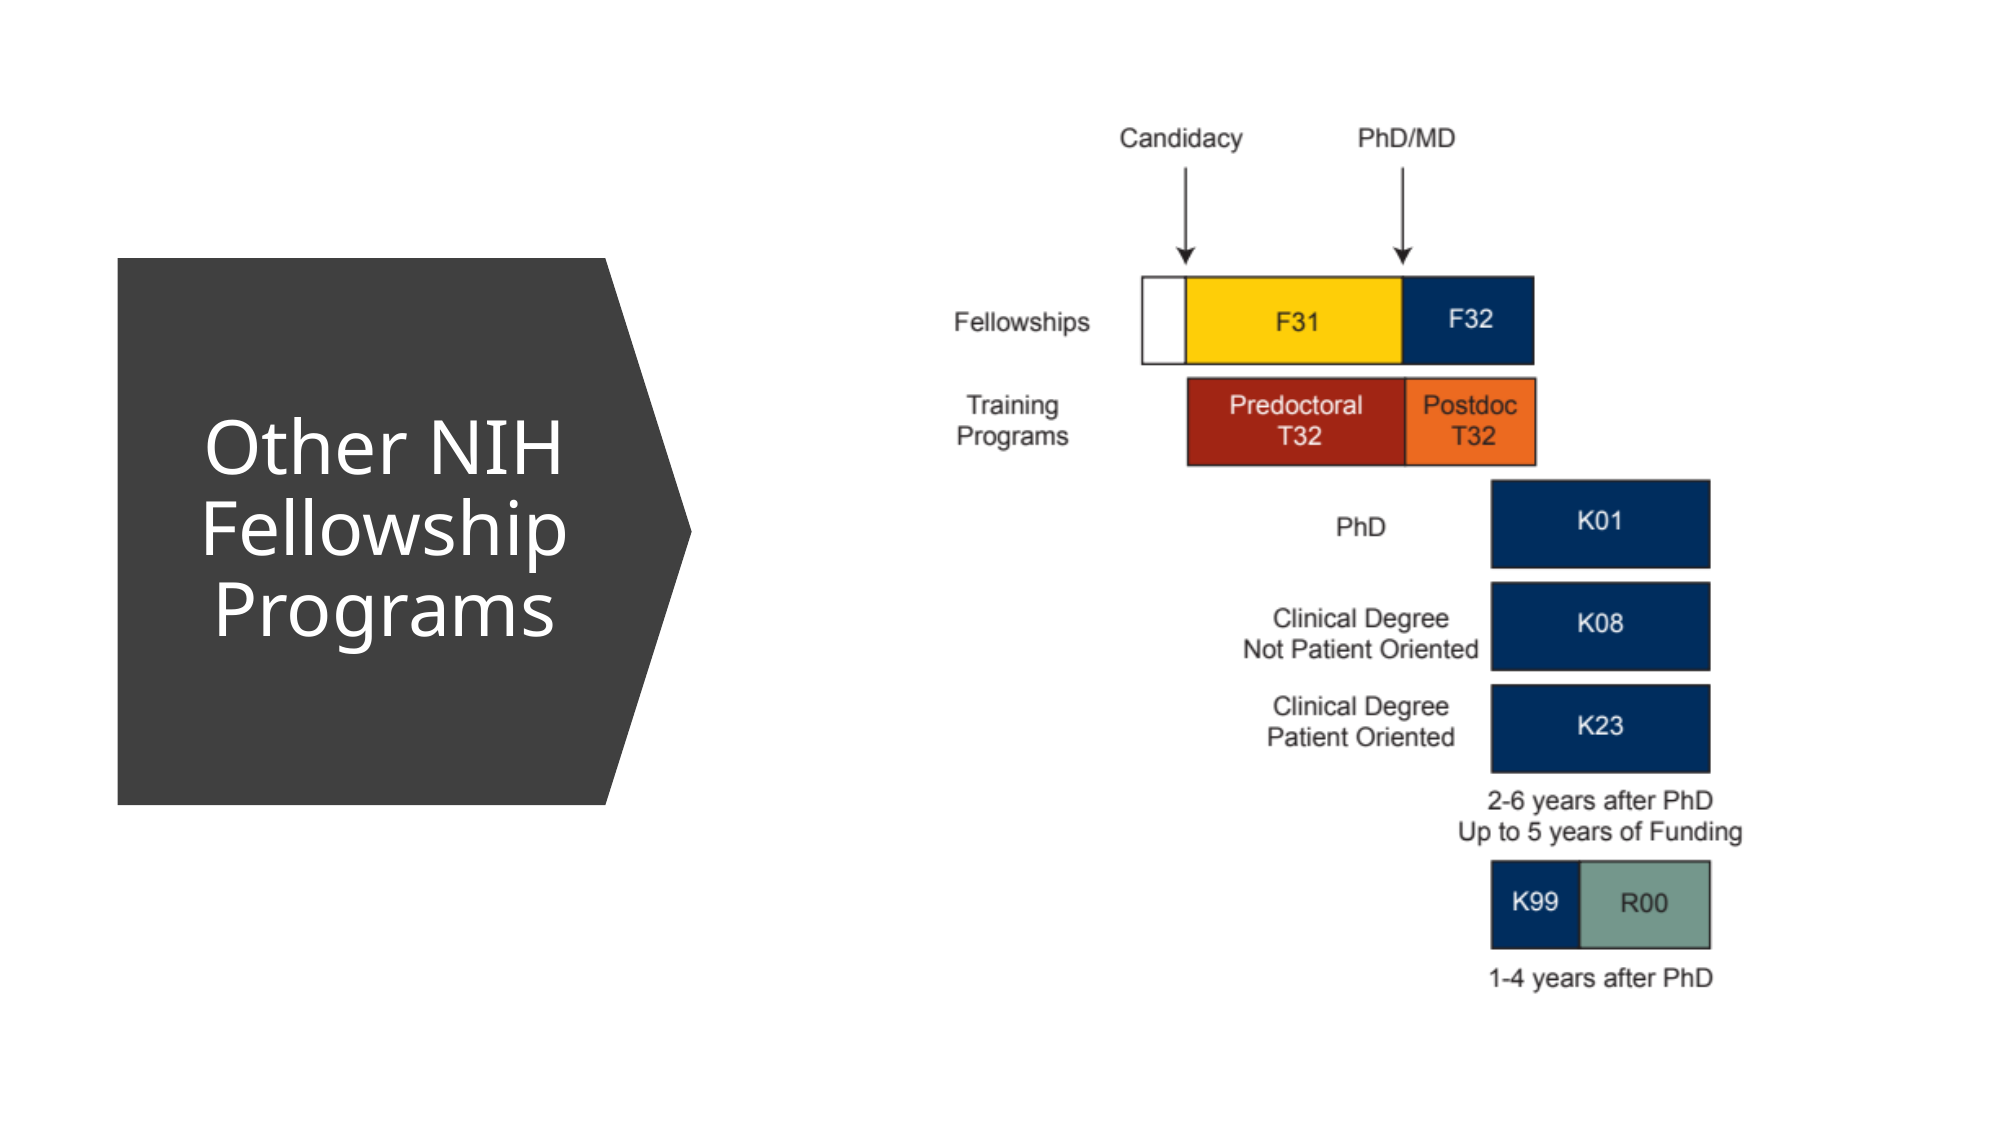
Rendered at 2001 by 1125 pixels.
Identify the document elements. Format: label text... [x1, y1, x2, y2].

text_box [116, 256, 694, 807]
title Other NIH Fellowship Programs [168, 322, 601, 741]
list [915, 104, 1765, 1020]
